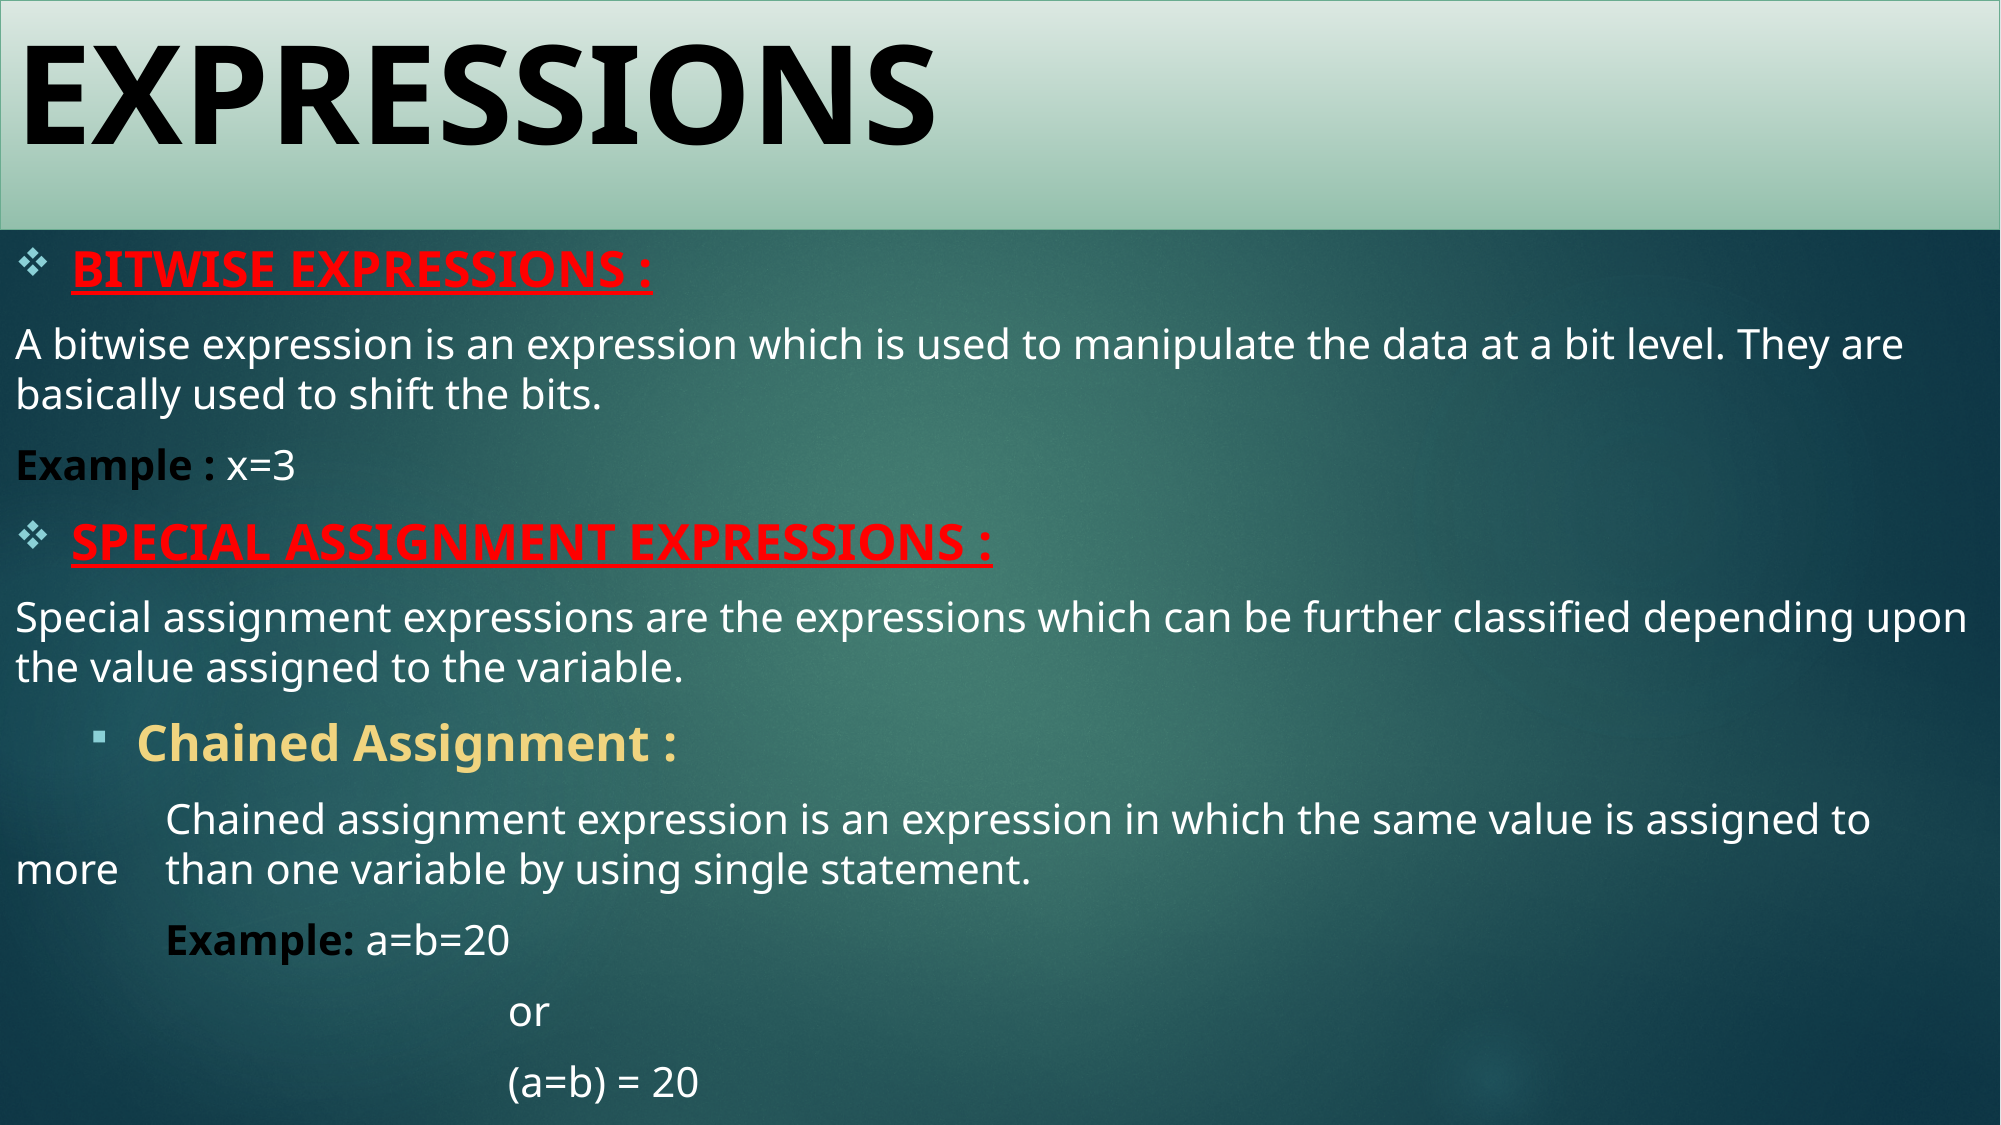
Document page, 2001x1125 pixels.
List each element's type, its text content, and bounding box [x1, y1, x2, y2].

title EXPRESSIONS [0, 0, 2000, 230]
list BITWISE EXPRESSIONS : A bitwise expression is an expression which is used to manipulate the data at a bit level. They are basically used to shift the bits. Example : x=3 SPECIAL ASSIGNMENT EXPRESSIONS : Special assignment expressions are the expressions which can be further classified depending upon the value assigned to the variable. Chained Assignment : Chained assignment expression is an expression in which the same value is assigned to more than one variable by using single statement. Example: a=b=20 or (a=b) = 20 [0, 230, 2000, 1125]
